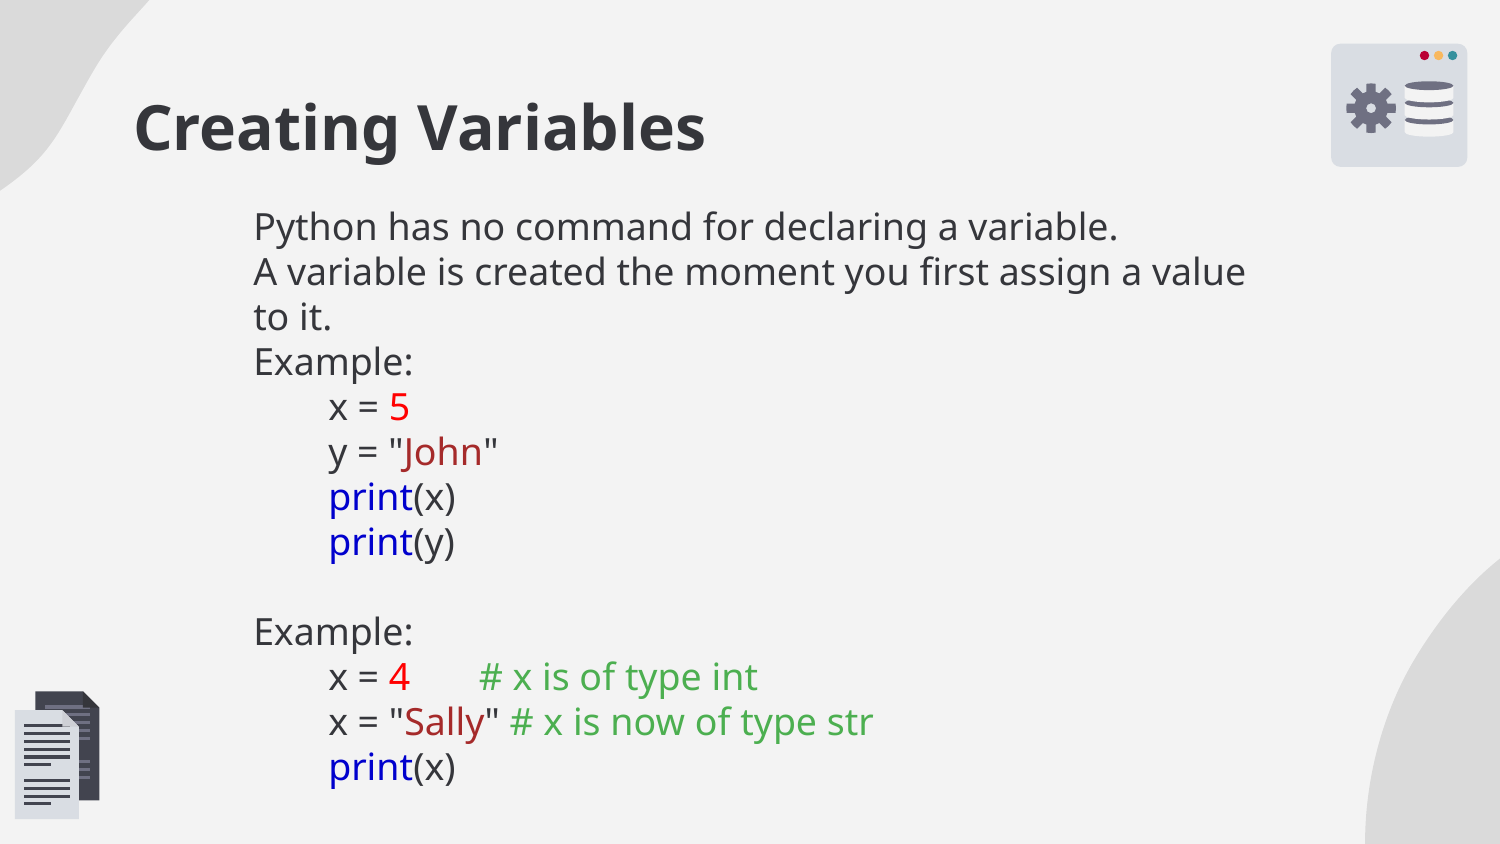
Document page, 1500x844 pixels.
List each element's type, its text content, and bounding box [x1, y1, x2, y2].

title Creating Variables [118, 72, 1382, 167]
text_box Python has no command for declaring a variable. A variable is created the moment you first assign a value to it. Example: x = 5 y = "John" print(x) print(y) Example: x = 4 # x is of type int x = "Sally" # x is now of type str print(x) [238, 188, 1287, 803]
